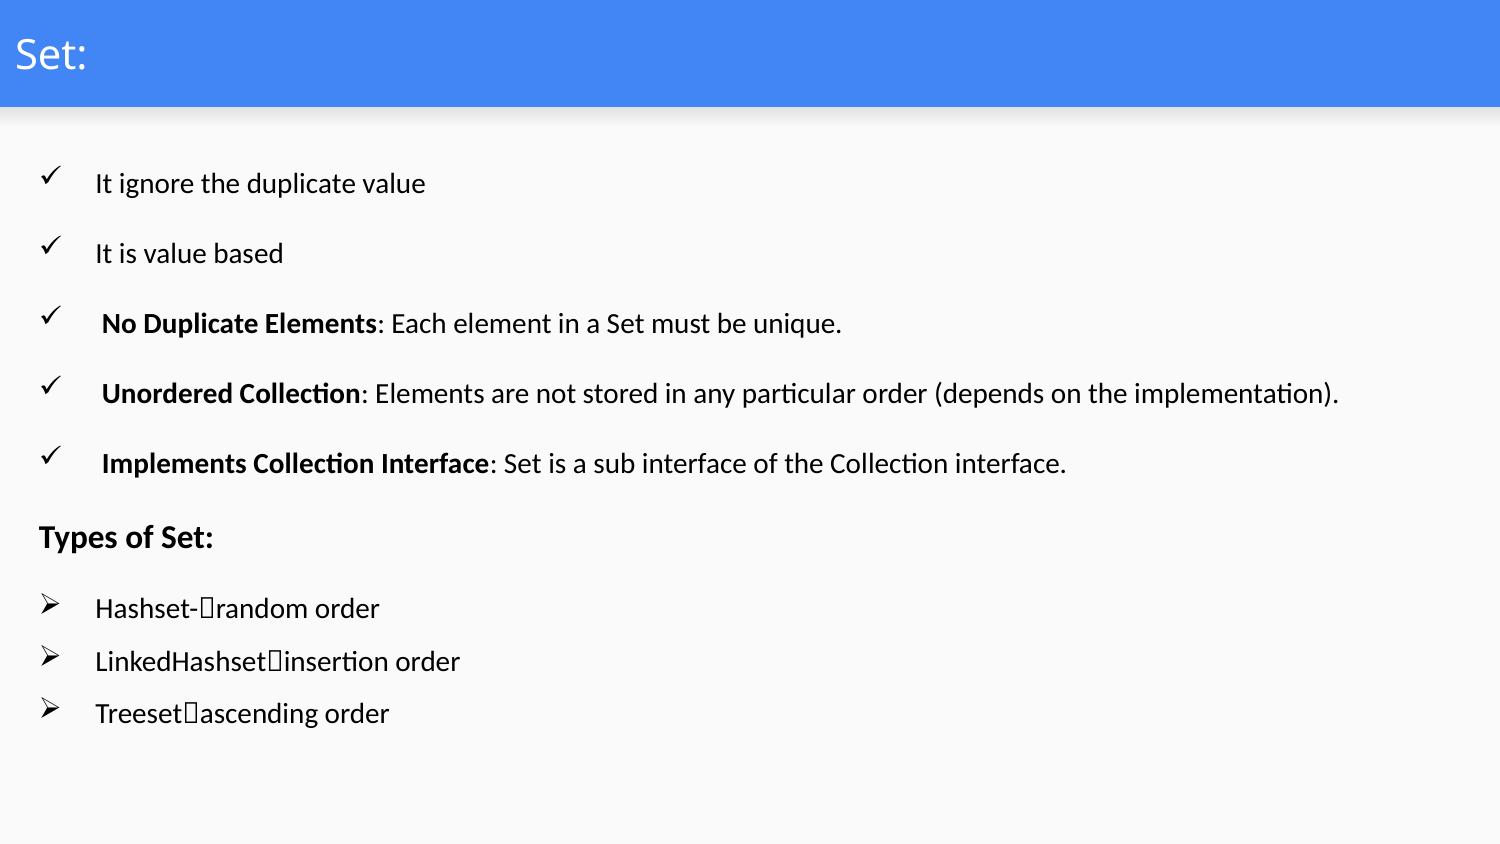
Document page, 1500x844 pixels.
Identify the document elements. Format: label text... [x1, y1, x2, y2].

title Set: [0, 3, 1473, 102]
text_box It ignore the duplicate value It is value based No Duplicate Elements: Each element in a Set must be unique. Unordered Collection: Elements are not stored in any particular order (depends on the implementation). Implements Collection Interface: Set is a sub interface of the Collection interface. Types of Set: Hashset-random order LinkedHashsetinsertion order Treesetascending order [24, 122, 1473, 844]
